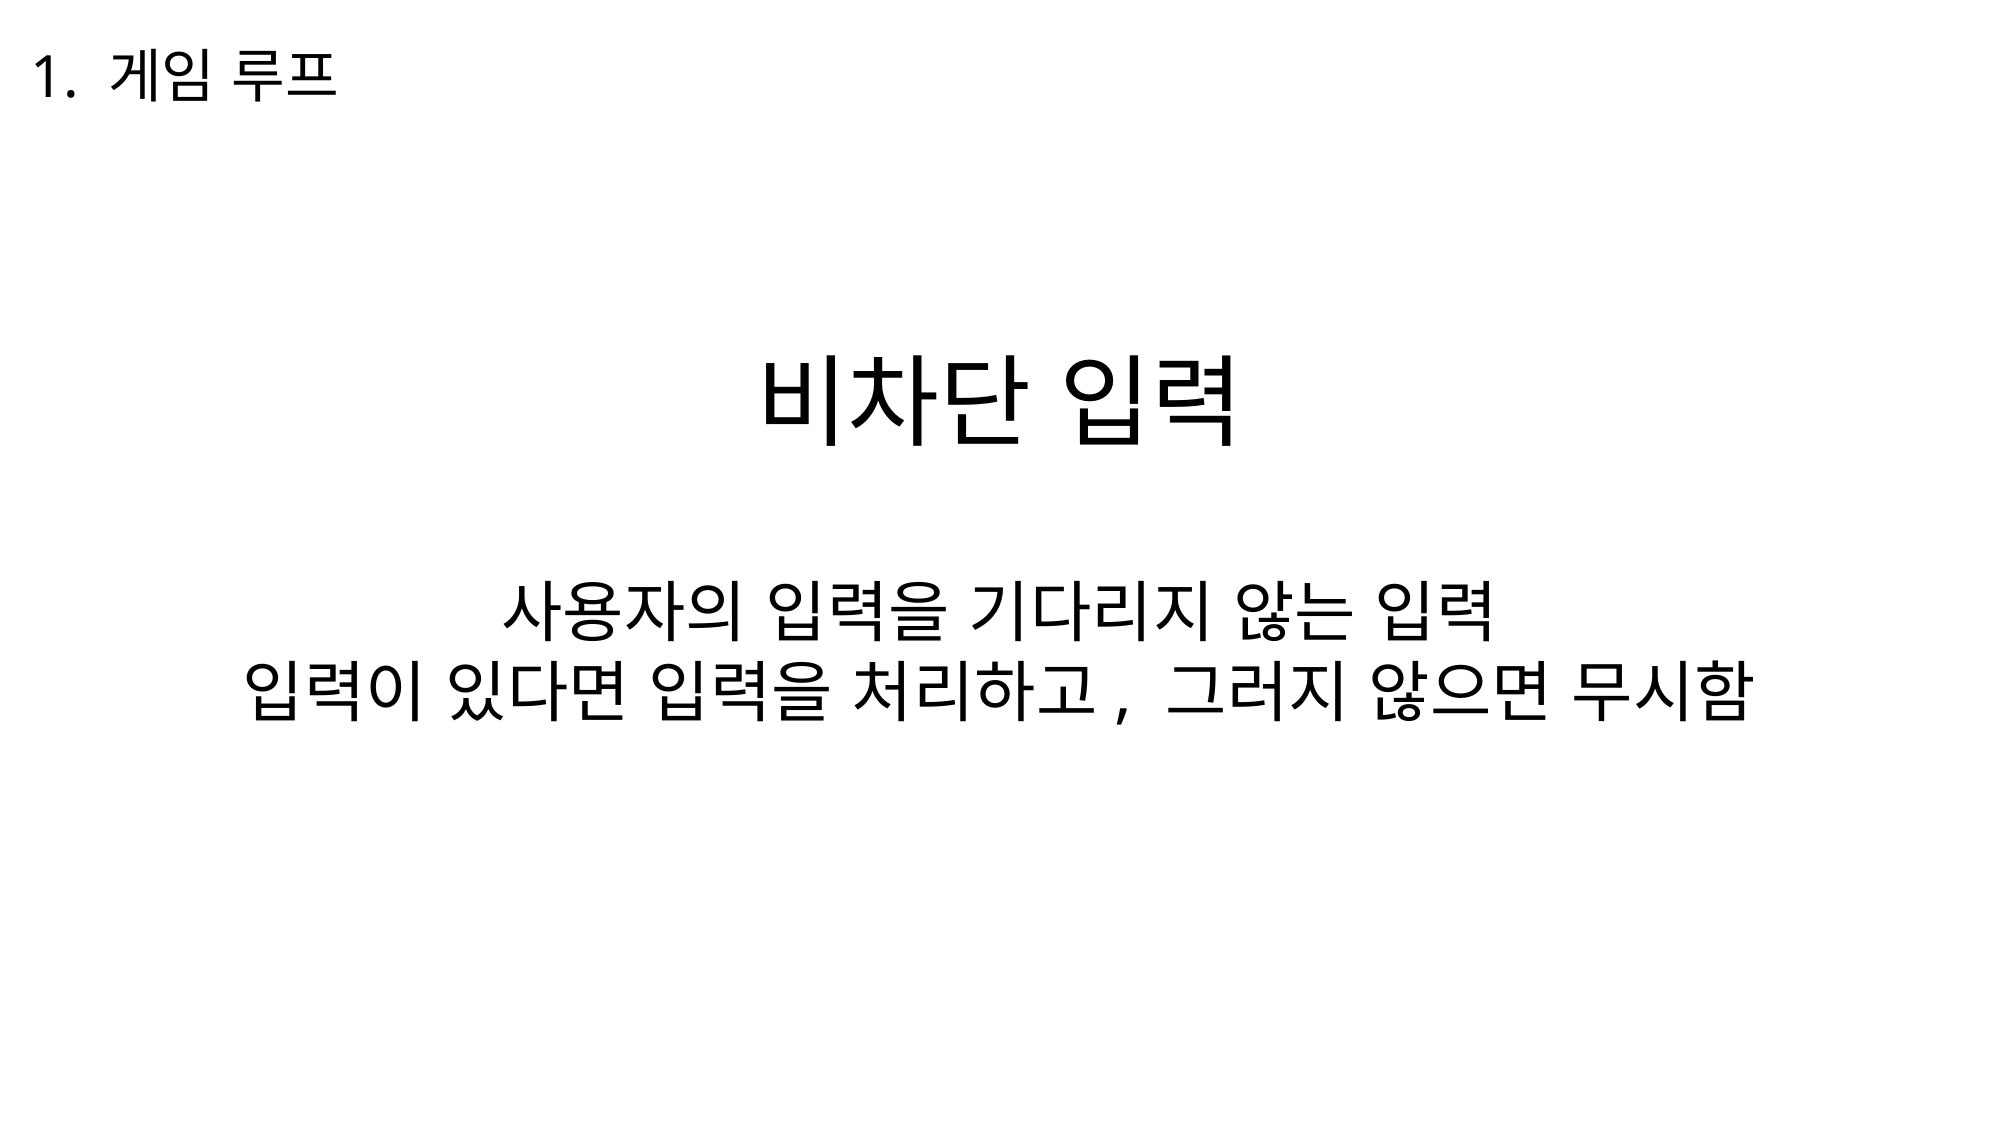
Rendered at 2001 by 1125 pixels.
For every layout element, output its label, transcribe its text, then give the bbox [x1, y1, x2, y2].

text_box 비차단 입력 [741, 330, 1259, 466]
text_box 1. 게임 루프 [15, 31, 354, 117]
text_box 사용자의 입력을 기다리지 않는 입력 입력이 있다면 입력을 처리하고, 그러지 않으면 무시함 [228, 562, 1772, 738]
